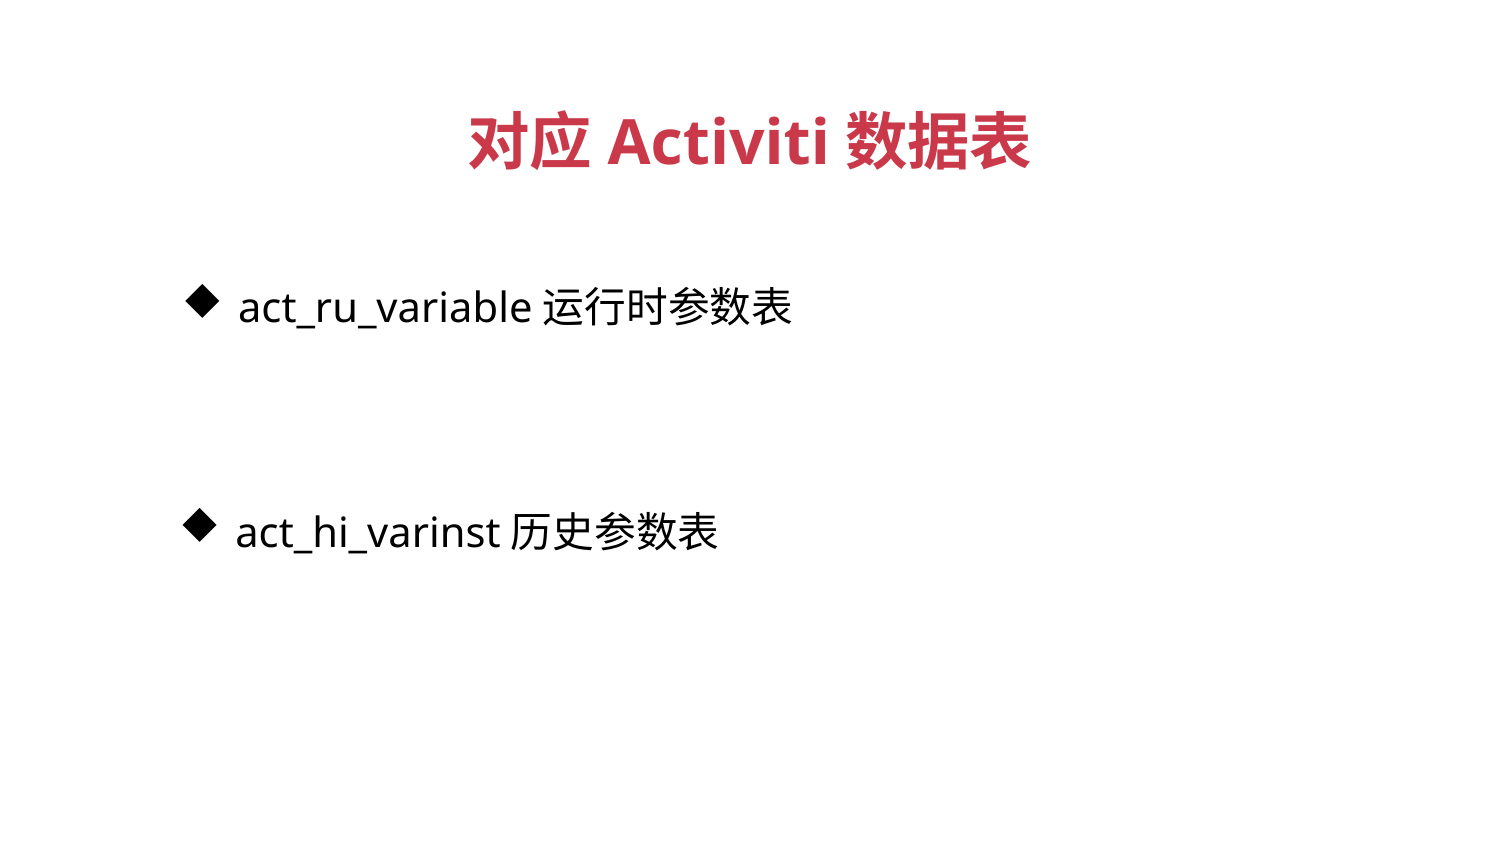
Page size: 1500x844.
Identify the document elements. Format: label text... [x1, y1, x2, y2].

text_box 对应Activiti数据表 [452, 94, 1048, 185]
text_box act_ru_variable运行时参数表 [91, 273, 1497, 339]
text_box act_hi_varinst历史参数表 [89, 498, 1495, 564]
